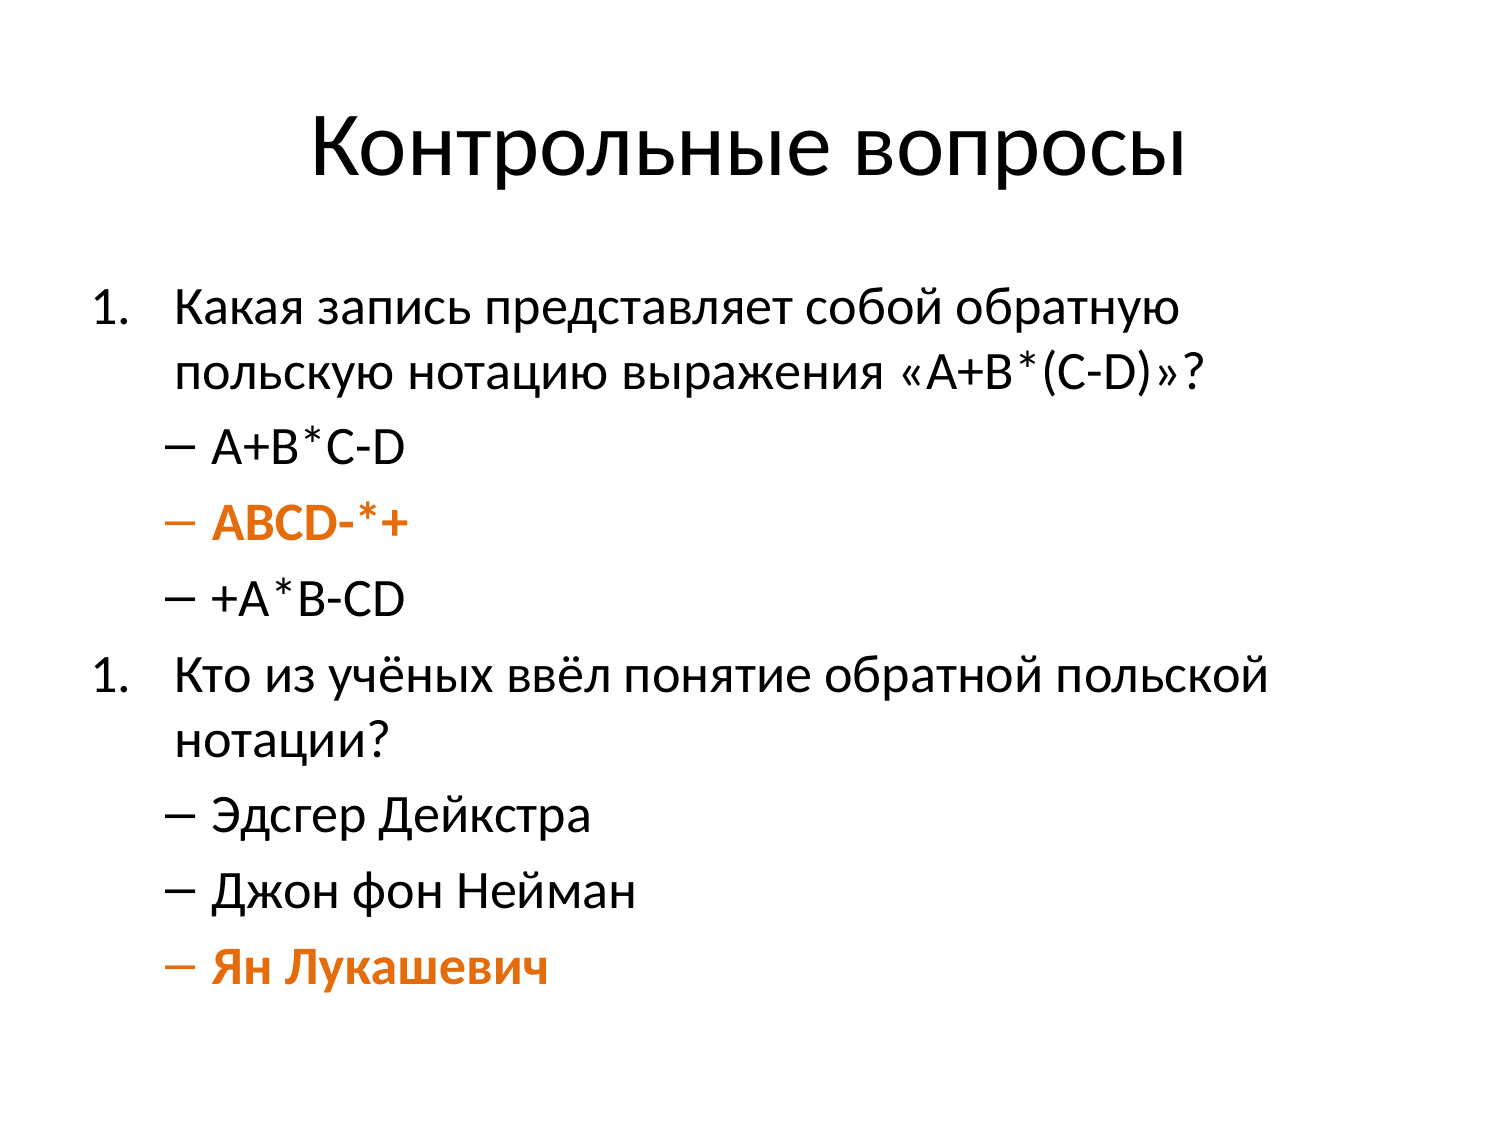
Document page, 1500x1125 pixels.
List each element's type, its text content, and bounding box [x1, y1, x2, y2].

list Какая запись представляет собой обратную польскую нотацию выражения «A+B*(C-D)»? A+B*C-D ABCD-*+ +A*B-CD Кто из учёных ввёл понятие обратной польской нотации? Эдсгер Дейкстра Джон фон Нейман Ян Лукашевич [75, 262, 1425, 1005]
title Контрольные вопросы [75, 45, 1425, 233]
